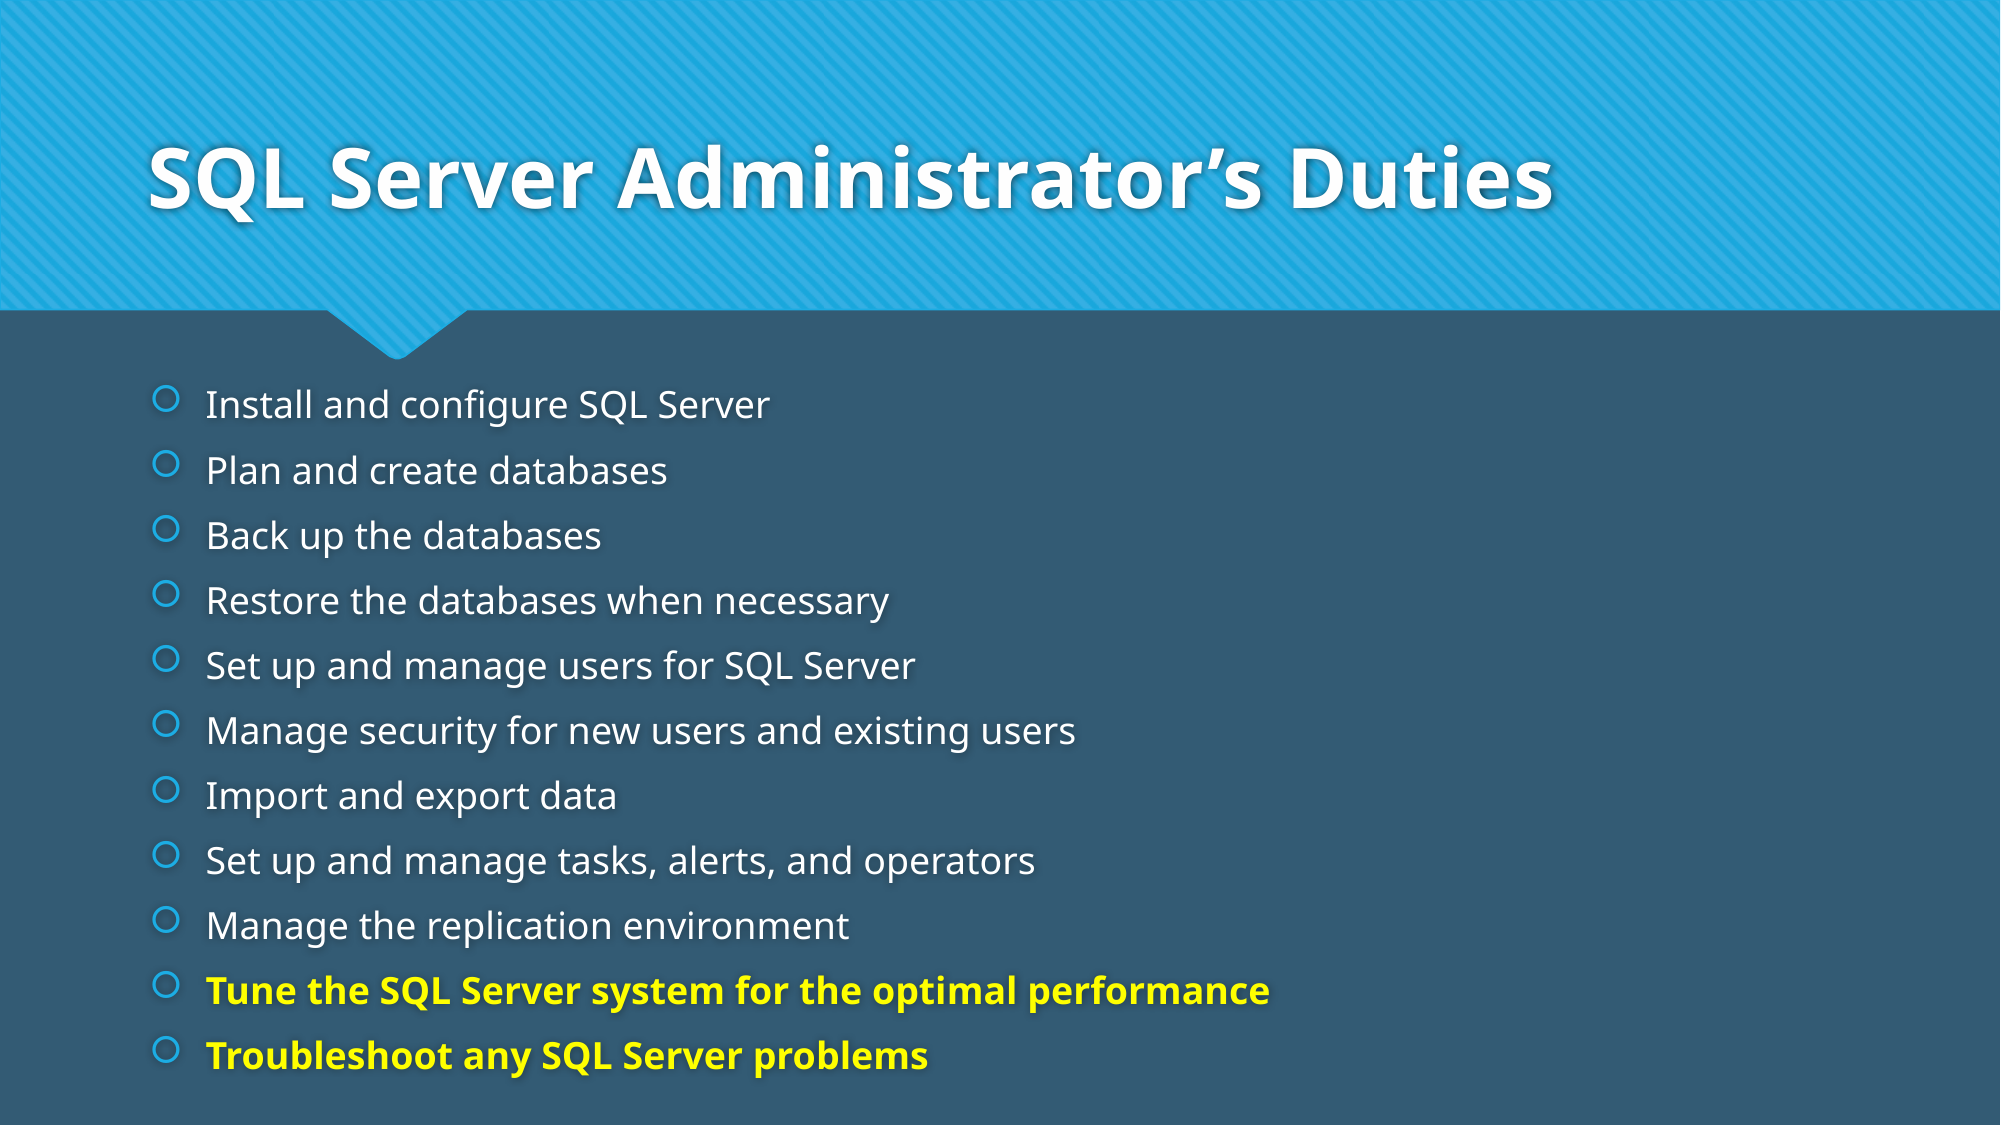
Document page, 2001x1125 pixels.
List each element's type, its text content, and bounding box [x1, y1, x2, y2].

list Install and configure SQL Server Plan and create databases Back up the databases Restore the databases when necessary Set up and manage users for SQL Server Manage security for new users and existing users Import and export data Set up and manage tasks, alerts, and operators Manage the replication environment Tune the SQL Server system for the optimal performance Troubleshoot any SQL Server problems [134, 364, 1866, 1094]
title SQL Server Administrator’s Duties [132, 73, 1868, 233]
